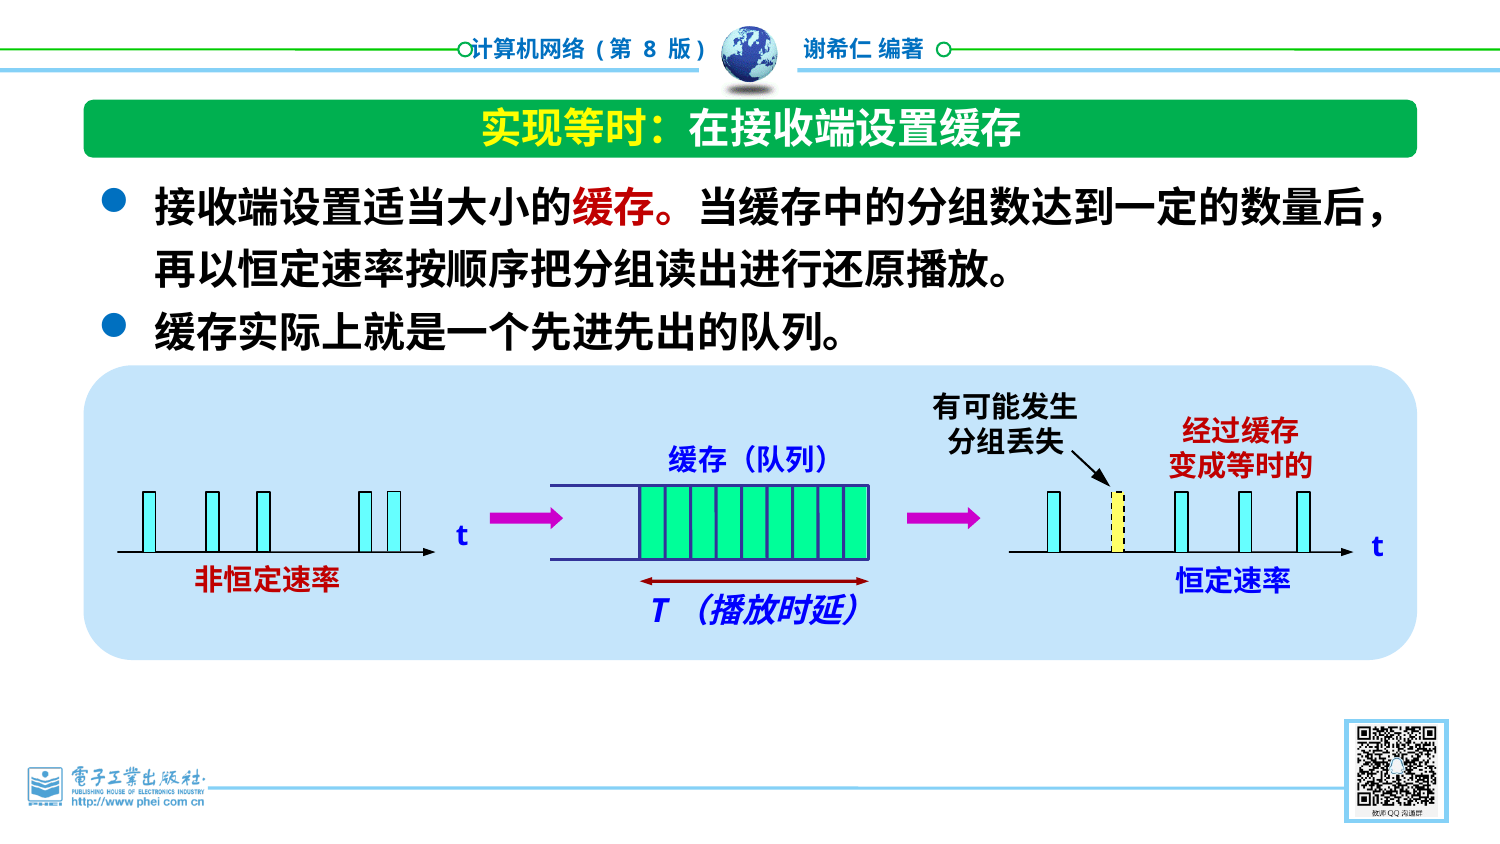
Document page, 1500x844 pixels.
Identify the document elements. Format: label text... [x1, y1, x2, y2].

text_box [358, 492, 372, 551]
text_box t [441, 508, 484, 559]
text_box 实现等时：在接收端设置缓存 [465, 94, 1038, 159]
text_box [81, 363, 1420, 663]
text_box 非恒定速率 [179, 553, 371, 604]
text_box [117, 547, 436, 557]
text_box [1238, 492, 1252, 552]
text_box [1071, 450, 1111, 487]
picture [719, 24, 779, 94]
text_box [256, 492, 270, 551]
text_box [142, 492, 156, 552]
text_box [907, 507, 981, 530]
text_box 有可能发生 分组丢失 [897, 380, 1115, 466]
text_box [489, 507, 564, 530]
text_box [387, 491, 401, 551]
text_box [550, 485, 630, 560]
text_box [635, 433, 890, 638]
text_box [1175, 492, 1188, 552]
picture [1355, 724, 1438, 817]
text_box 经过缓存 变成等时的 [1132, 404, 1350, 490]
text_box 接收端设置适当大小的缓存。当缓存中的分组数达到一定的数量后，再以恒定速率按顺序把分组读出进行还原播放。 缓存实际上就是一个先进先出的队列。 [83, 160, 1442, 363]
picture [23, 764, 208, 809]
text_box [205, 492, 219, 551]
text_box [1111, 492, 1125, 552]
text_box [1296, 492, 1310, 552]
text_box 恒定速率 [1160, 555, 1308, 605]
text_box [1008, 547, 1354, 557]
text_box [1038, 99, 1418, 158]
text_box [83, 99, 465, 158]
text_box [1047, 492, 1060, 552]
text_box t [1356, 520, 1399, 570]
